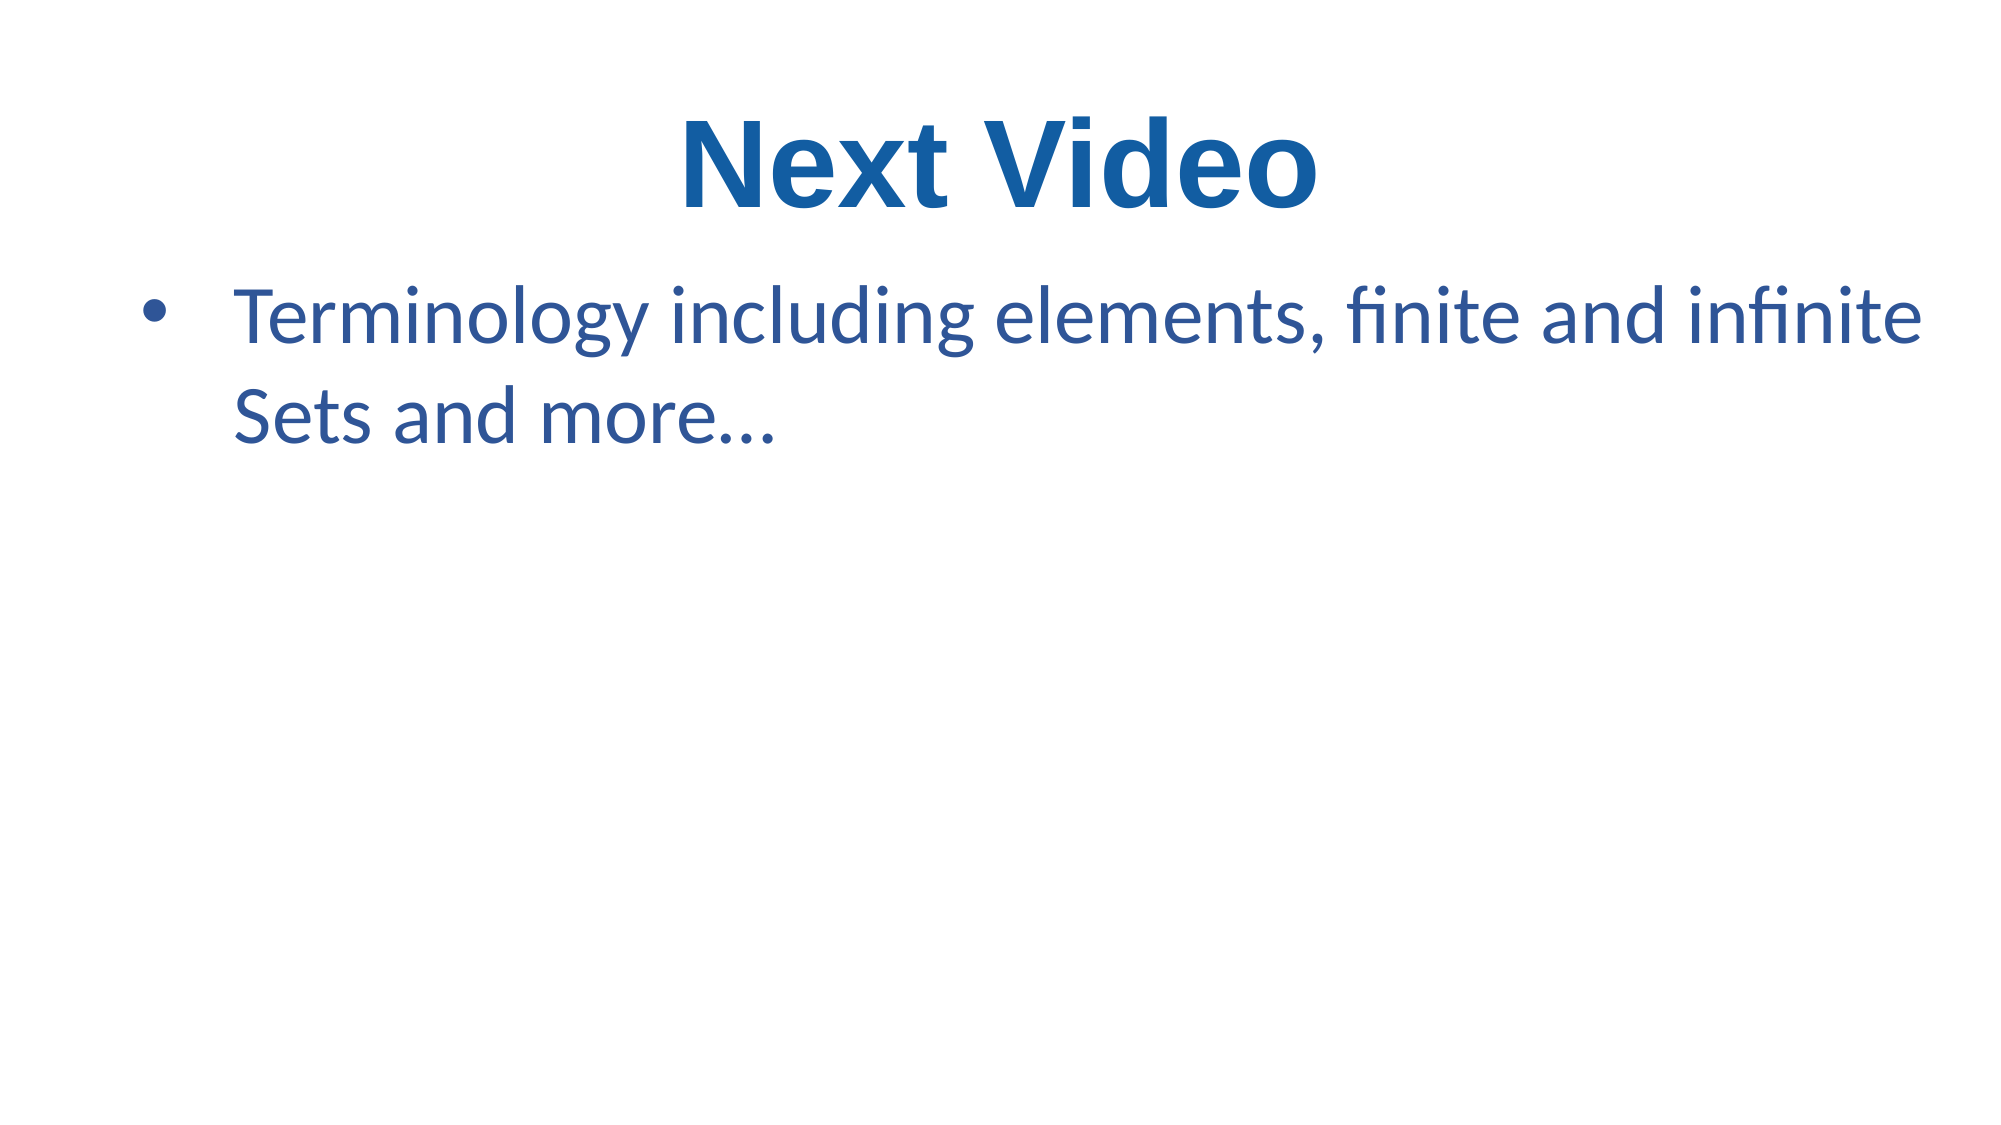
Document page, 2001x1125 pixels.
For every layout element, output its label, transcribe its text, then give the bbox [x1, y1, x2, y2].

title Next Video [137, 102, 1863, 231]
text_box Terminology including elements, finite and infinite Sets and more… [50, 252, 1950, 538]
